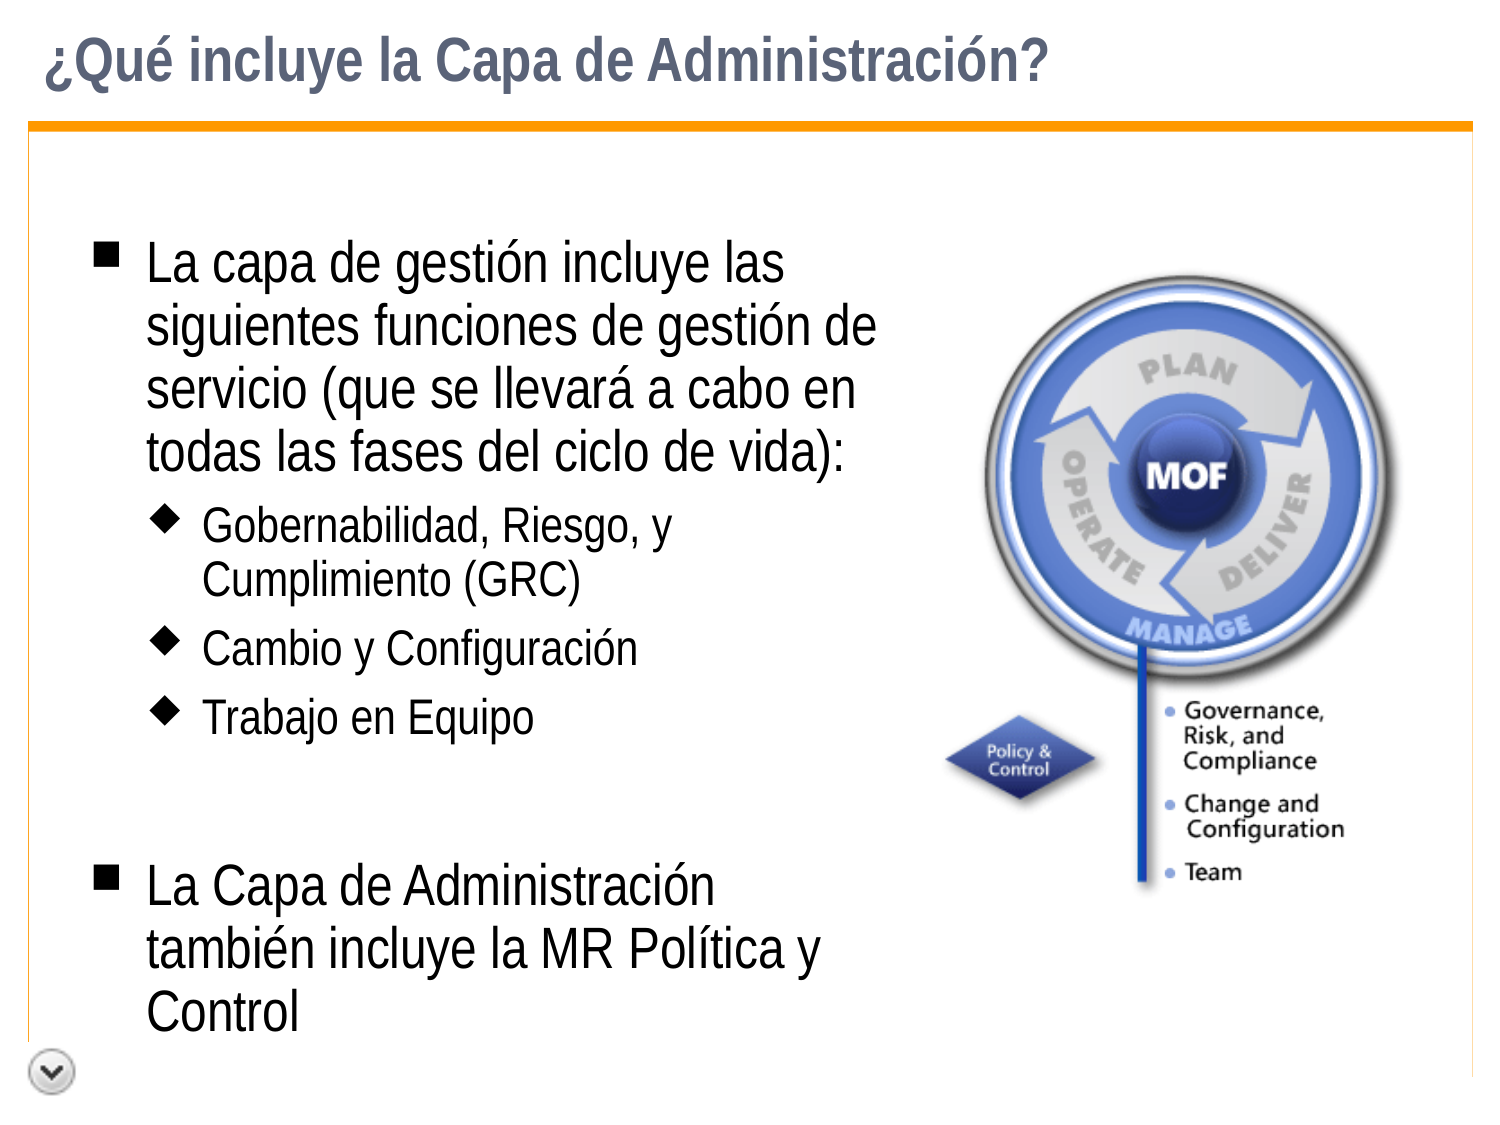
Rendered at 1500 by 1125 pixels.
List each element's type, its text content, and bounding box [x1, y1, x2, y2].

list La capa de gestión incluye las siguientes funciones de gestión de servicio (que se llevará a cabo en todas las fases del ciclo de vida): Gobernabilidad, Riesgo, y Cumplimiento (GRC) Cambio y Configuración Trabajo en Equipo La Capa de Administración también incluye la MR Política y Control [74, 224, 901, 1065]
title ¿Qué incluye la Capa de Administración? [27, 19, 1426, 103]
picture [24, 1042, 81, 1103]
picture [935, 264, 1413, 913]
